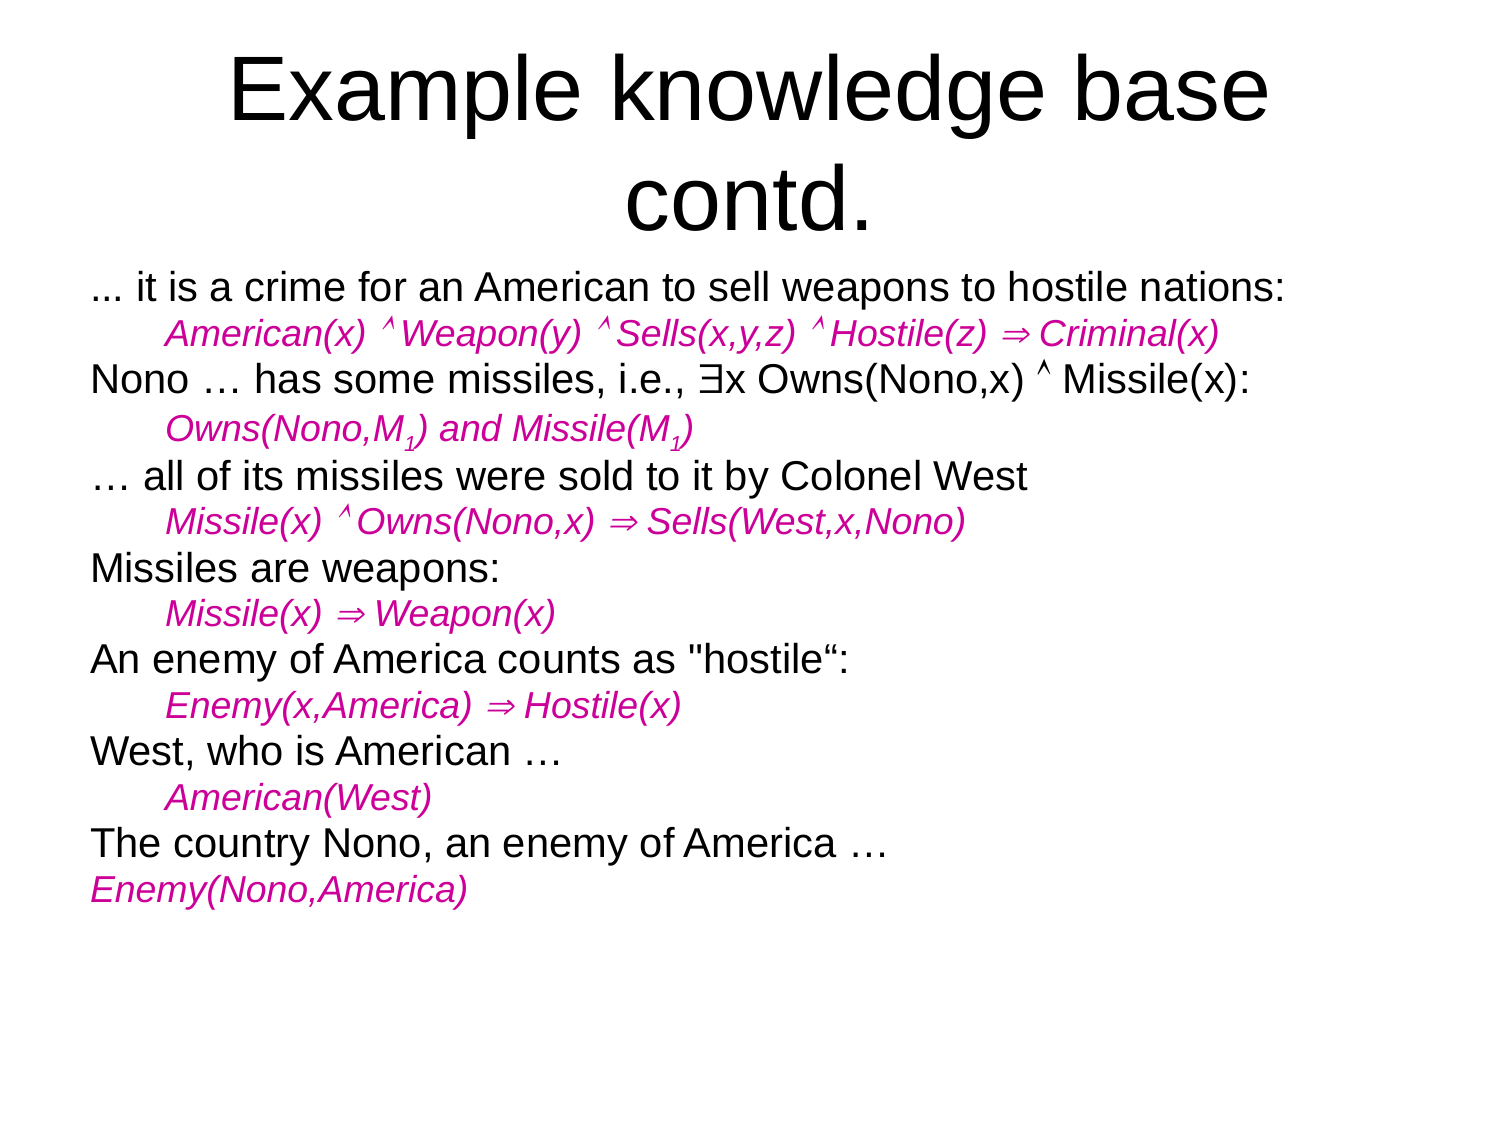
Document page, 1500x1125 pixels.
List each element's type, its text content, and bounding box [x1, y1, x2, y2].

list ... it is a crime for an American to sell weapons to hostile nations: American(x)  Weapon(y)  Sells(x,y,z)  Hostile(z)  Criminal(x) Nono … has some missiles, i.e., x Owns(Nono,x)  Missile(x): Owns(Nono,M1) and Missile(M1) … all of its missiles were sold to it by Colonel West Missile(x)  Owns(Nono,x)  Sells(West,x,Nono) Missiles are weapons: Missile(x)  Weapon(x) An enemy of America counts as "hostile“: Enemy(x,America)  Hostile(x) West, who is American … American(West) The country Nono, an enemy of America … Enemy(Nono,America) [75, 262, 1425, 1005]
title Example knowledge base contd. [75, 45, 1425, 233]
